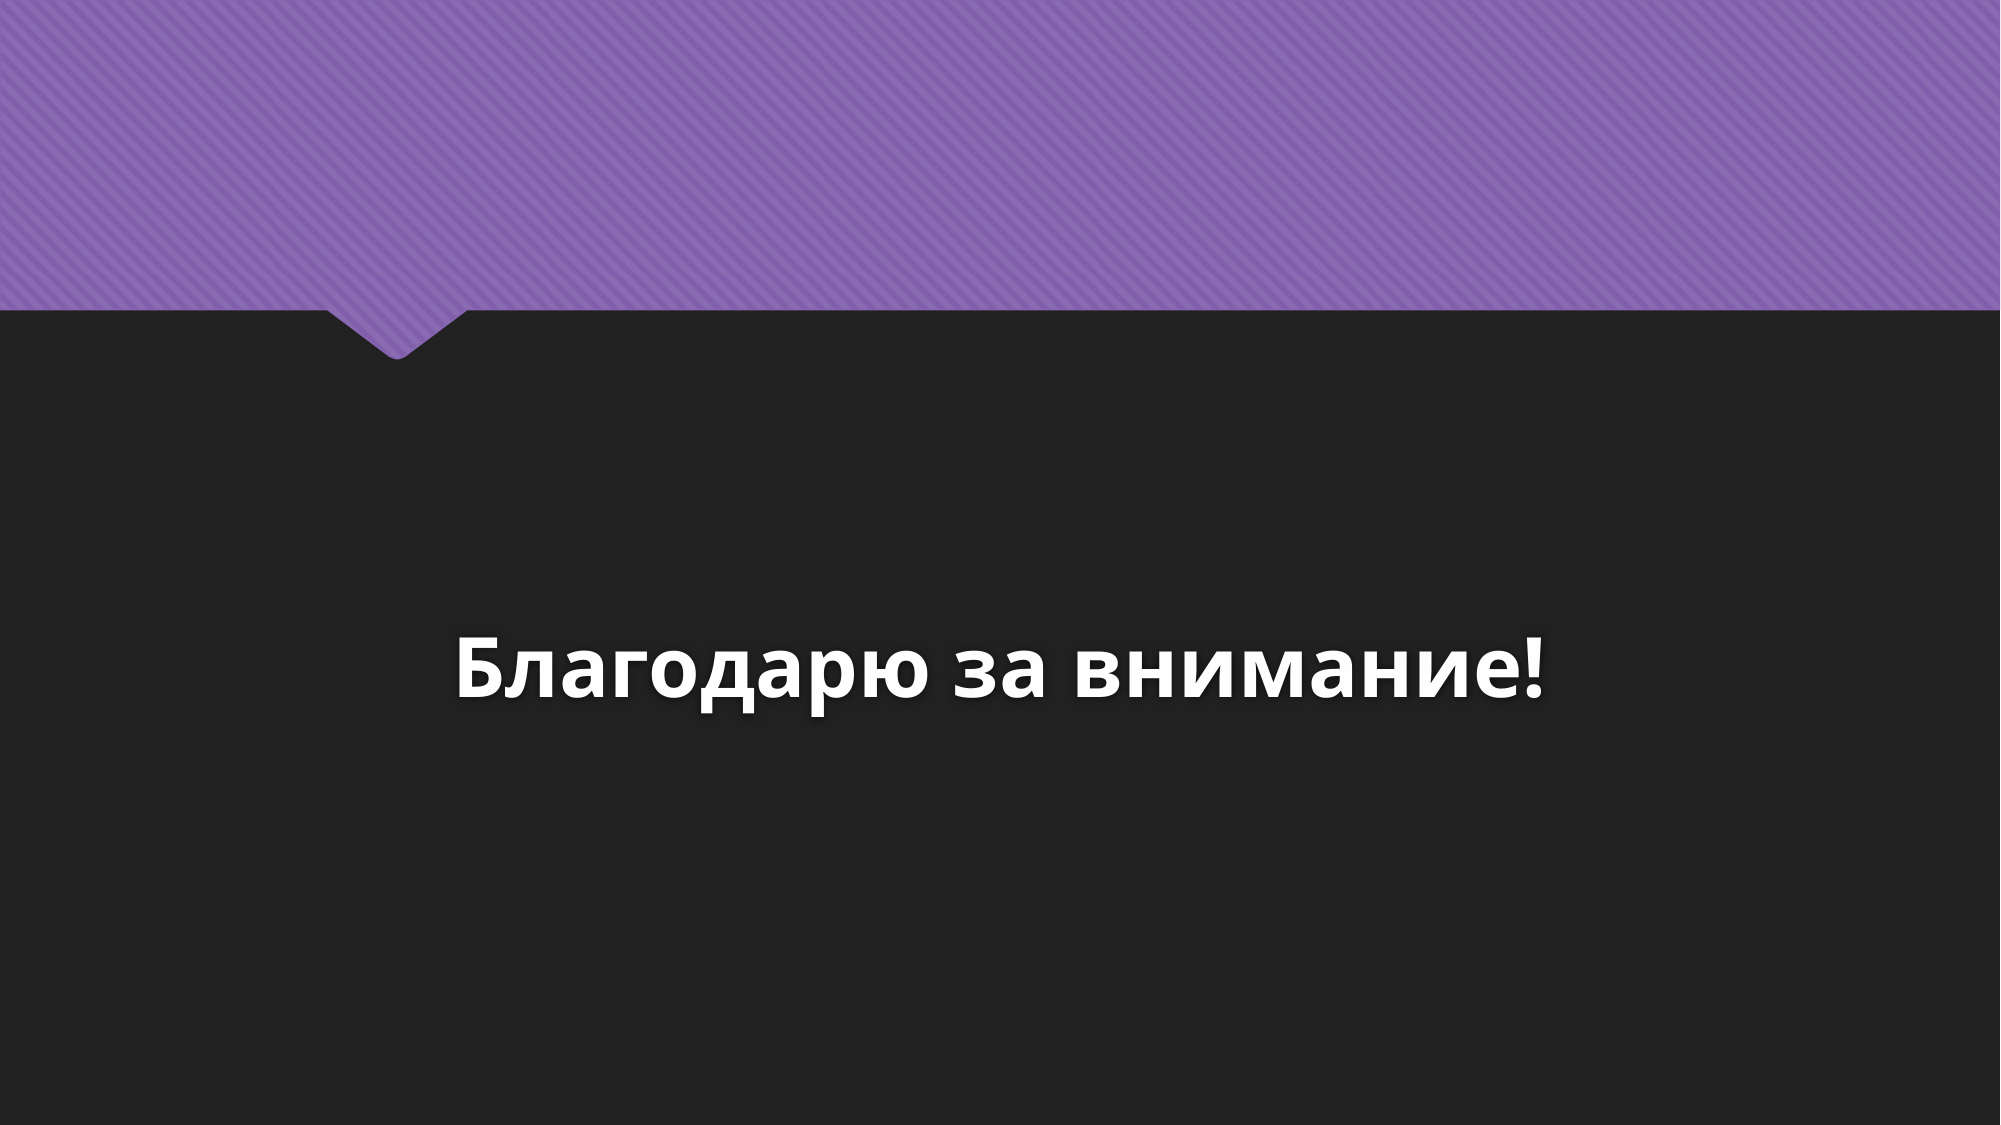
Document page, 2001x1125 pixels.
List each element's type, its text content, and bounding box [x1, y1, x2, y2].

title Благодарю за внимание! [132, 562, 1868, 722]
